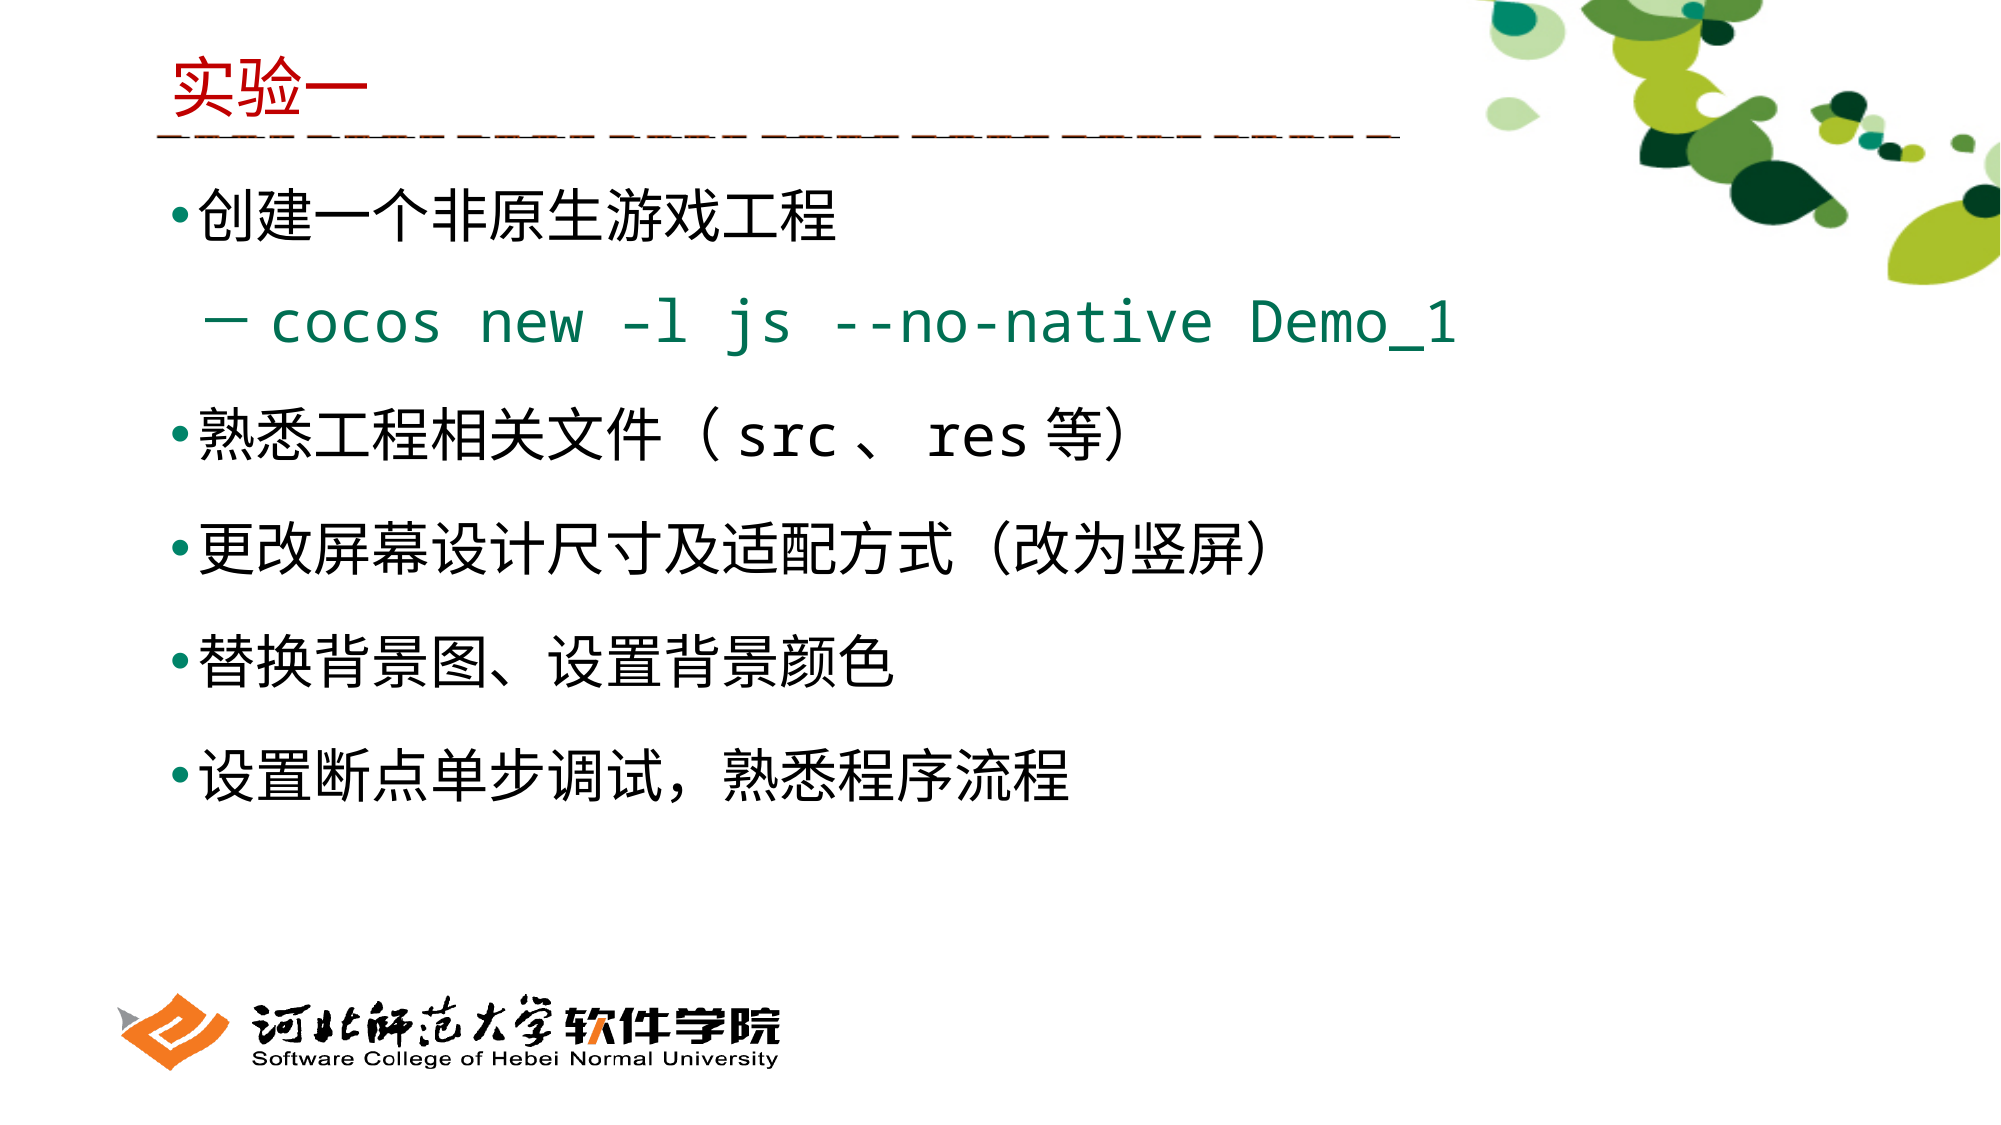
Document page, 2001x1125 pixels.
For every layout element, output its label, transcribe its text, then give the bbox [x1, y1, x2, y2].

list 实验一 [155, 38, 1500, 120]
picture [0, 0, 2001, 1125]
list 创建一个非原生游戏工程 －cocos new –l js --no-native Demo_1 熟悉工程相关文件（src、res等） 更改屏幕设计尺寸及适配方式（改为竖屏） 替换背景图、设置背景颜色 设置断点单步调试，熟悉程序流程 [155, 137, 1652, 899]
